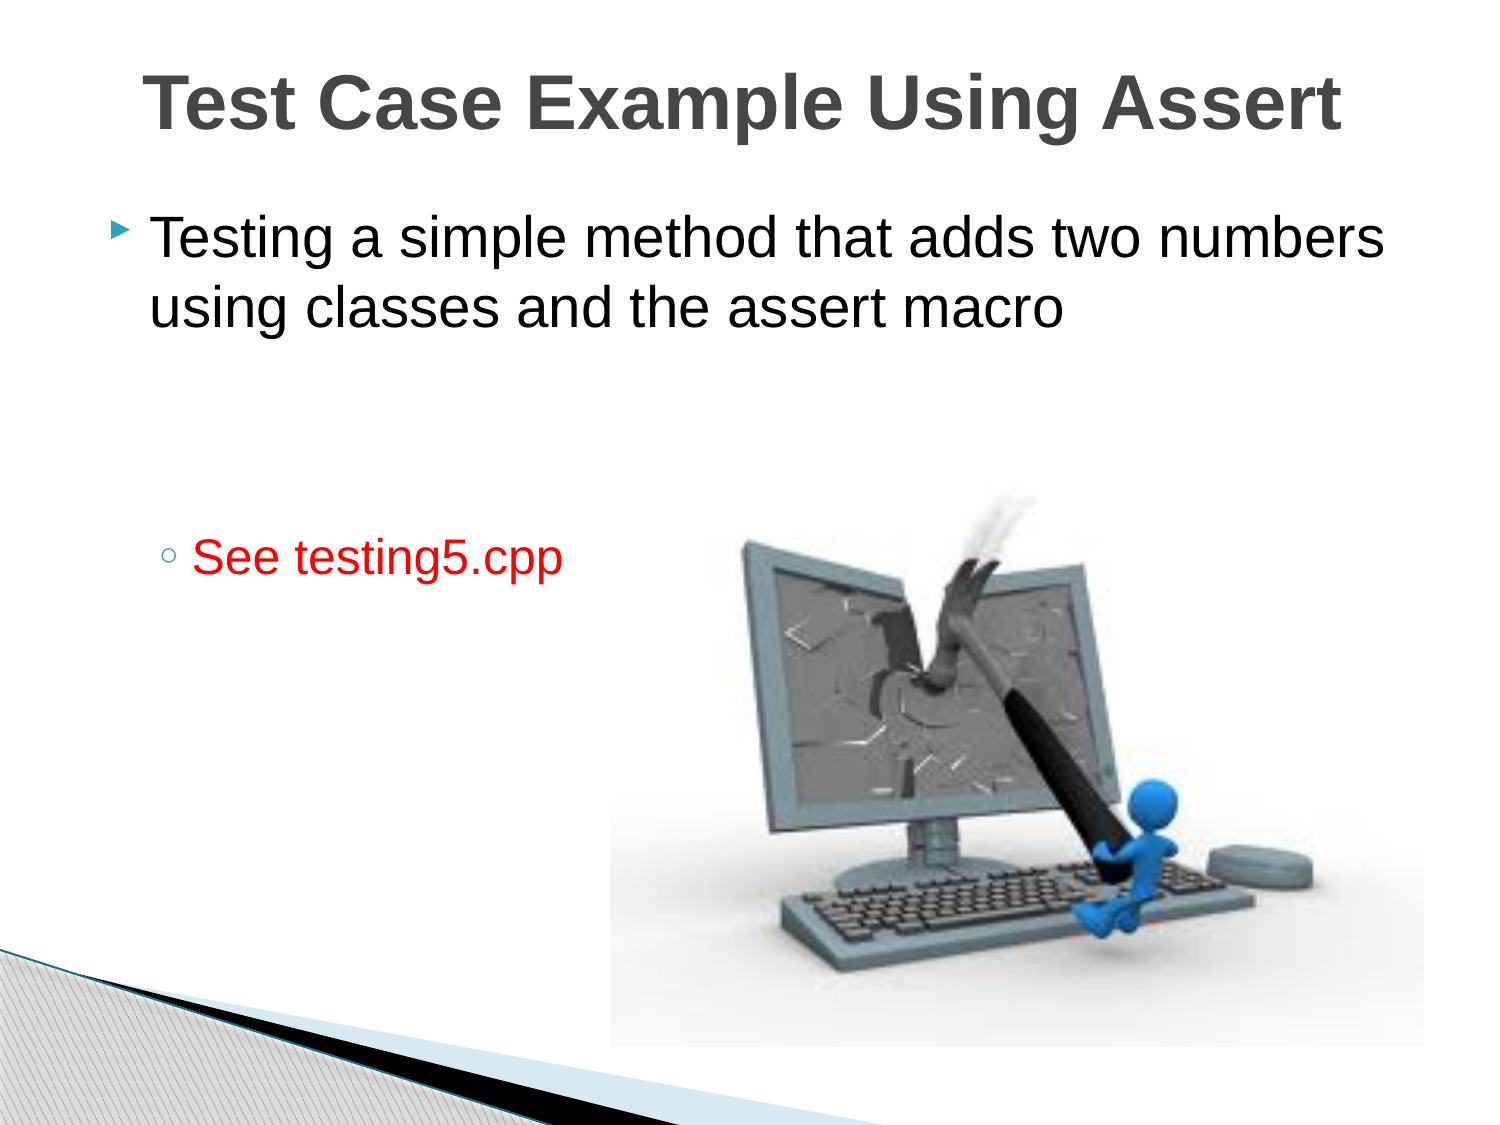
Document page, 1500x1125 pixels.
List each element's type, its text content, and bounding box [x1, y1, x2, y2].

title Test Case Example Using Assert [127, 4, 1478, 192]
picture [609, 437, 1425, 1048]
list Testing a simple method that adds two numbers using classes and the assert macro See testing5.cpp [75, 191, 1454, 942]
